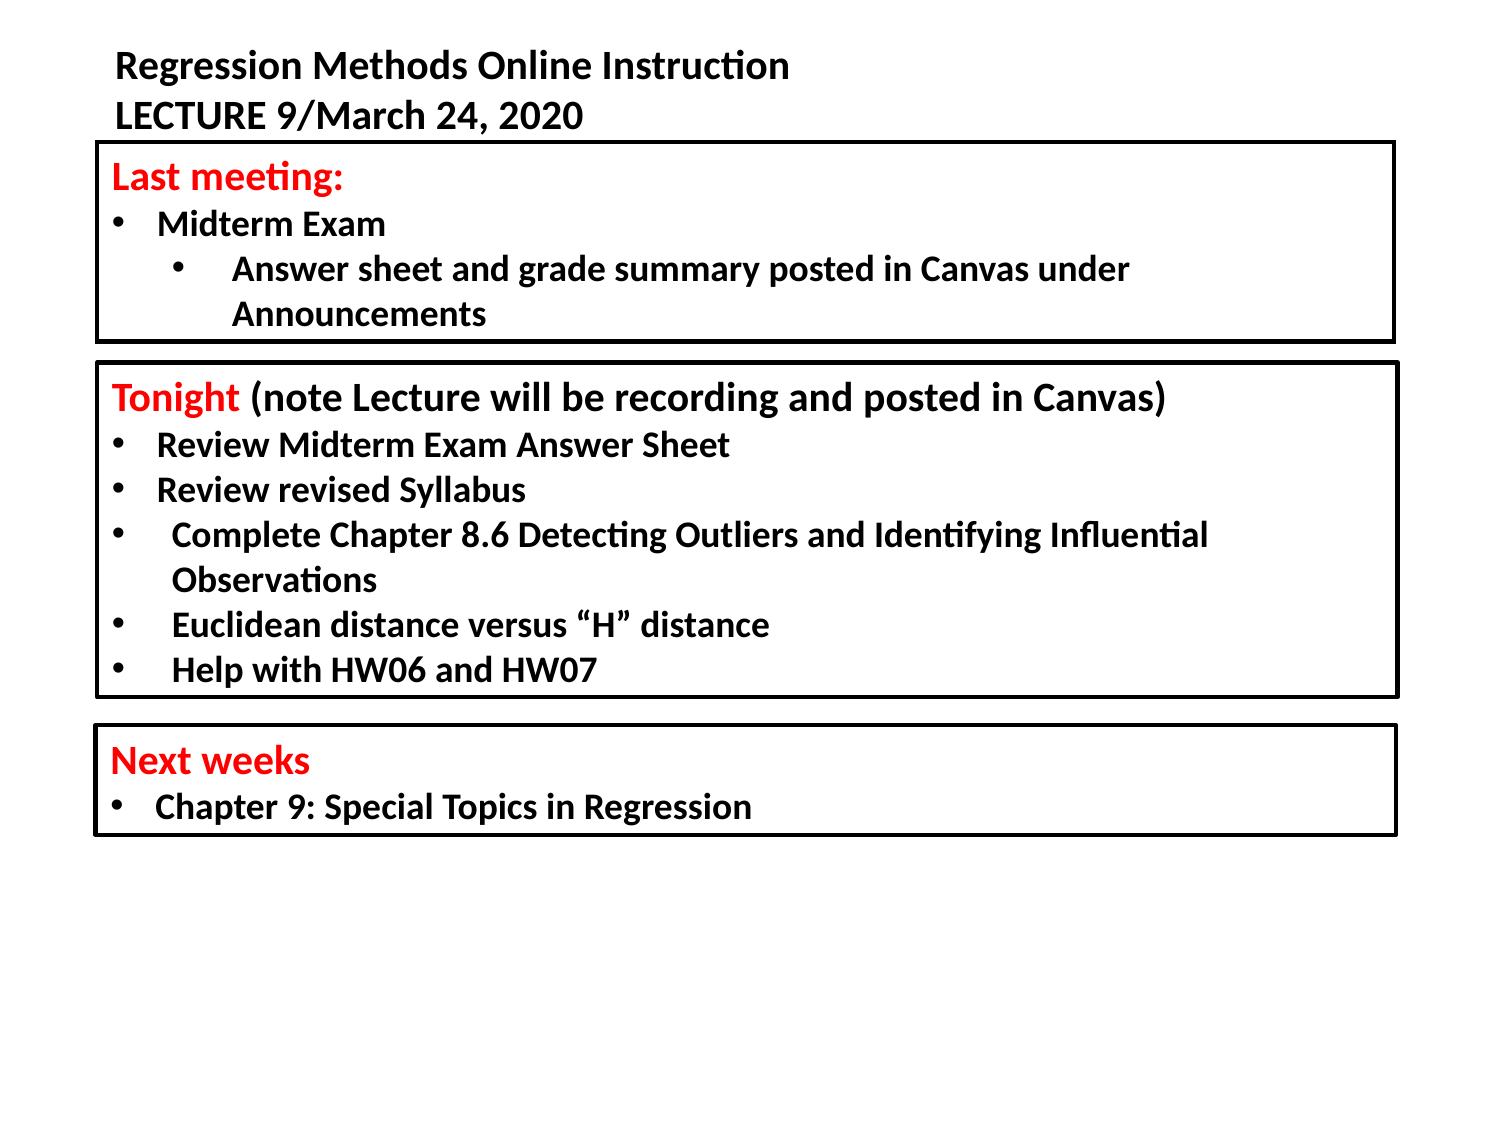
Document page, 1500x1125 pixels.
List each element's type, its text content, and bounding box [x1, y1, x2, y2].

text_box Tonight (note Lecture will be recording and posted in Canvas) Review Midterm Exam Answer Sheet Review revised Syllabus Complete Chapter 8.6 Detecting Outliers and Identifying Influential Observations Euclidean distance versus “H” distance Help with HW06 and HW07 [95, 360, 1400, 699]
text_box Regression Methods Online Instruction LECTURE 9/March 24, 2020 [100, 30, 1301, 141]
text_box Last meeting: Midterm Exam Answer sheet and grade summary posted in Canvas under Announcements [97, 141, 1395, 342]
text_box Next weeks Chapter 9: Special Topics in Regression [93, 723, 1398, 837]
